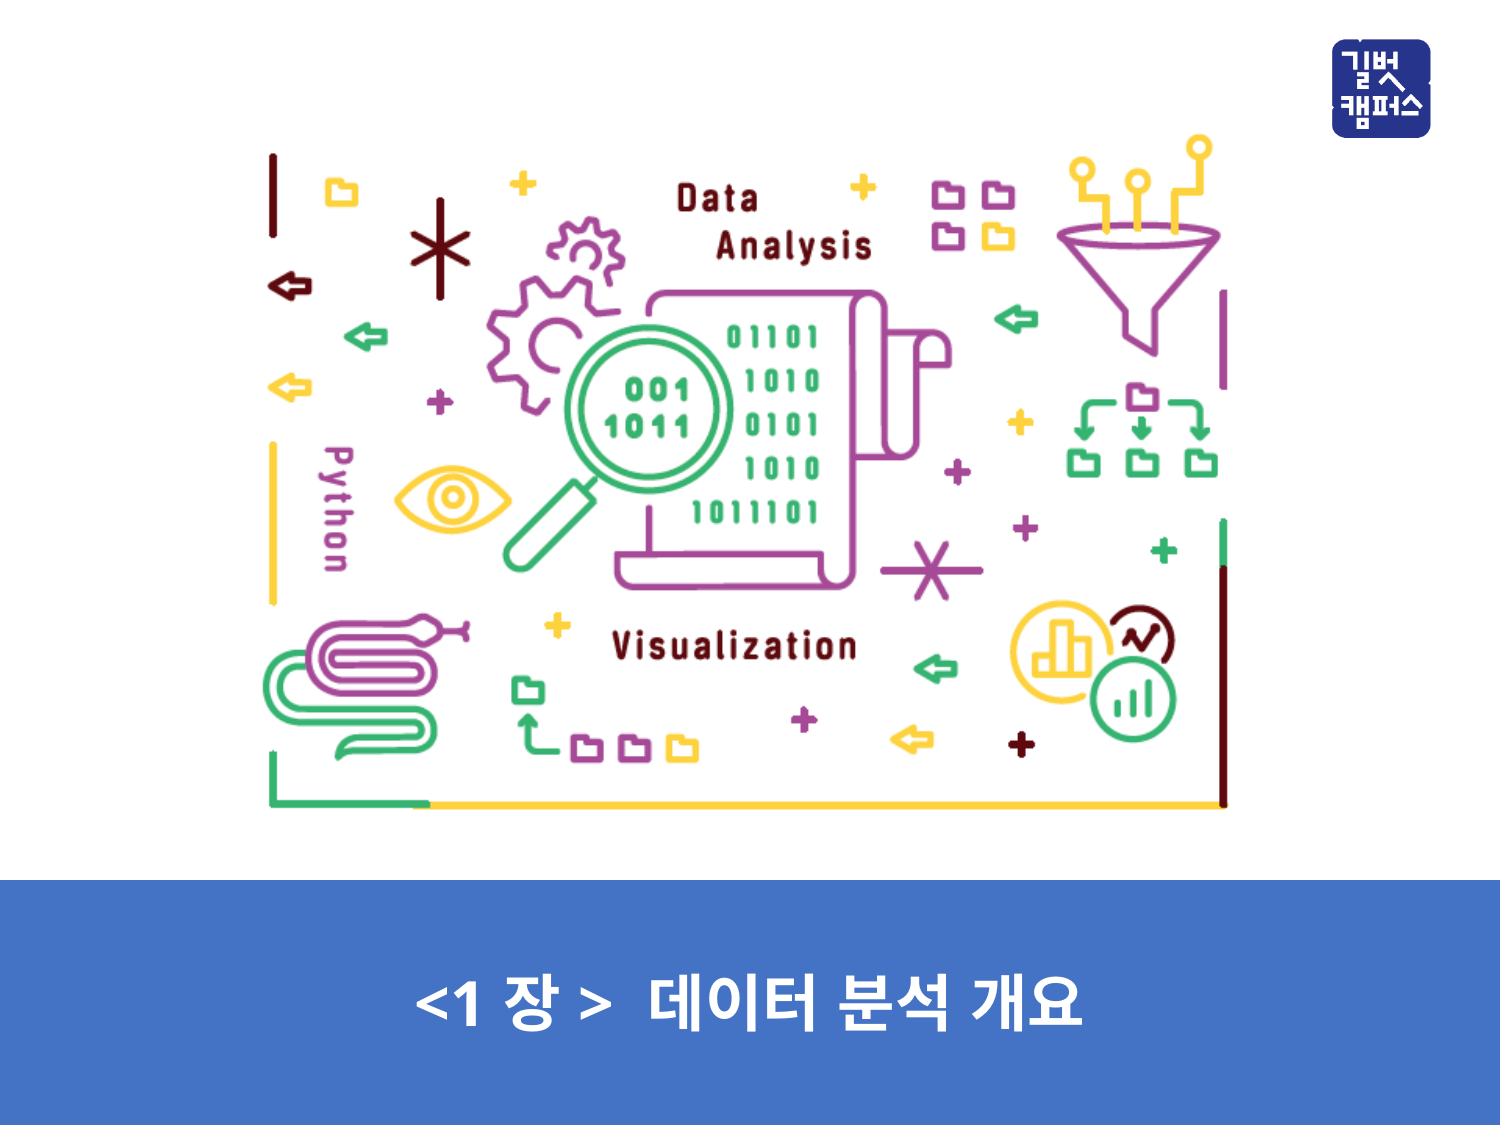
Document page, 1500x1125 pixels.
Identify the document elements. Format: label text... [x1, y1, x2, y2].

text_box [0, 880, 1500, 1125]
picture [221, 38, 1443, 863]
text_box <1장> 데이터 분석 개요 [374, 923, 1125, 1074]
